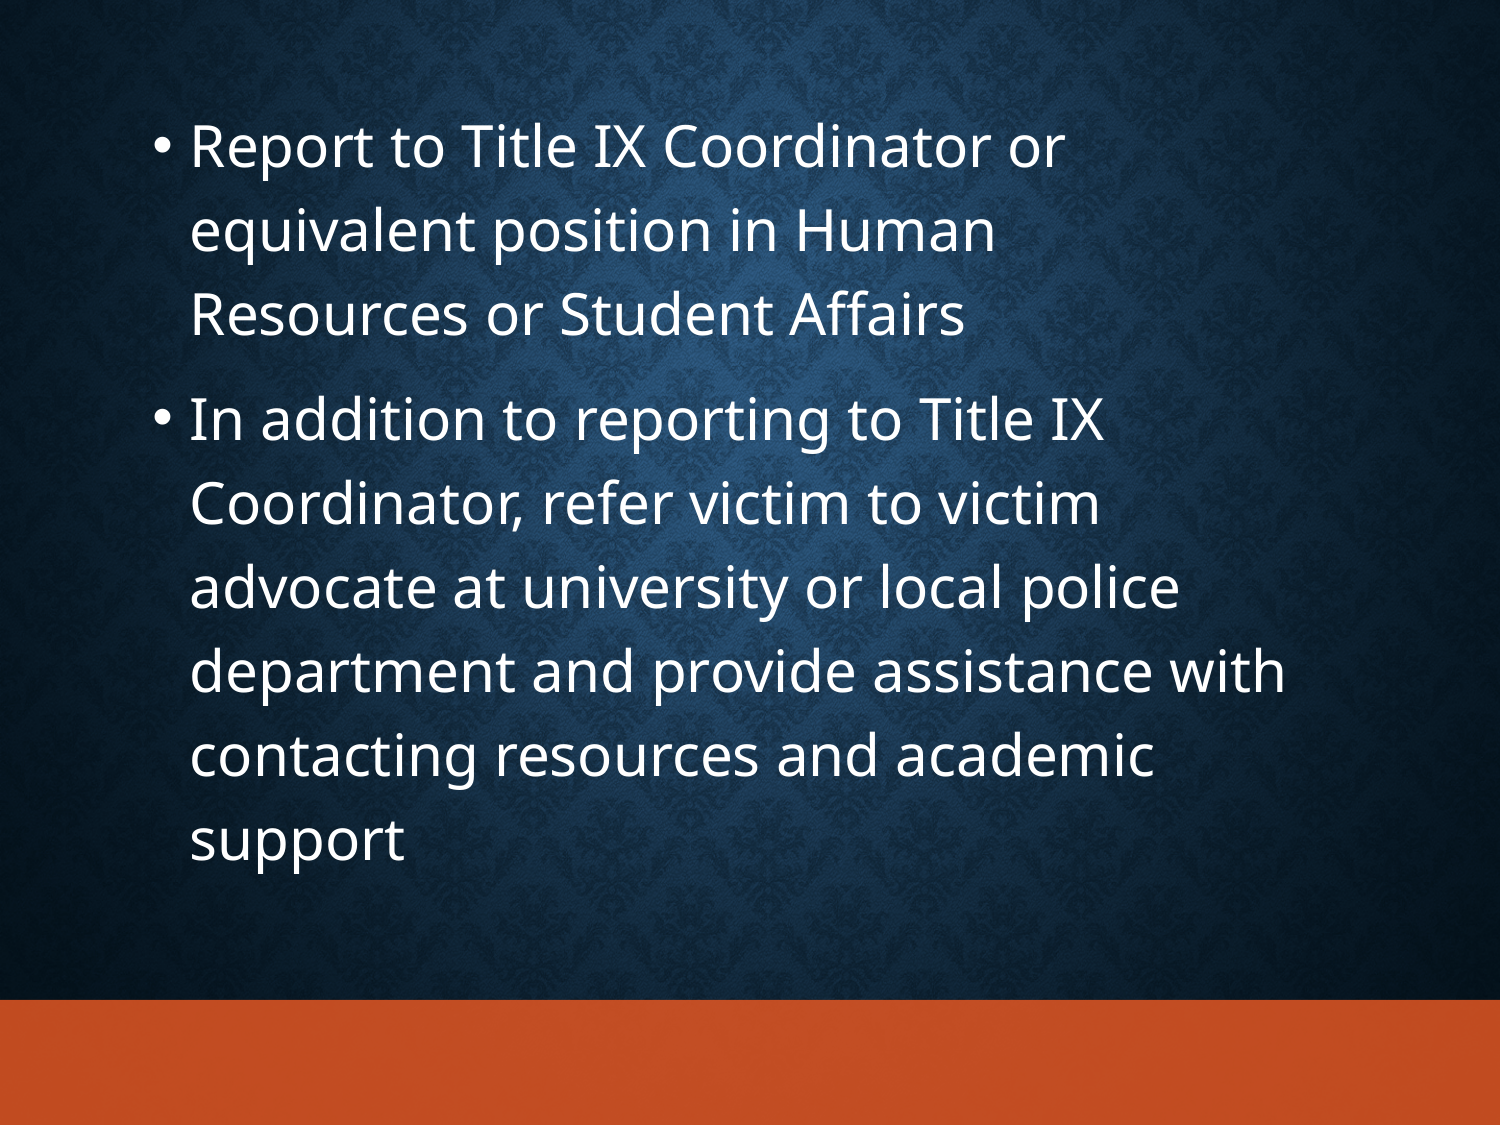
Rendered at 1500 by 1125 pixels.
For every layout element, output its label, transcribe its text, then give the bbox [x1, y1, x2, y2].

text_box [0, 999, 1500, 1125]
list Report to Title IX Coordinator or equivalent position in Human Resources or Student Affairs In addition to reporting to Title IX Coordinator, refer victim to victim advocate at university or local police department and provide assistance with contacting resources and academic support [137, 87, 1306, 888]
